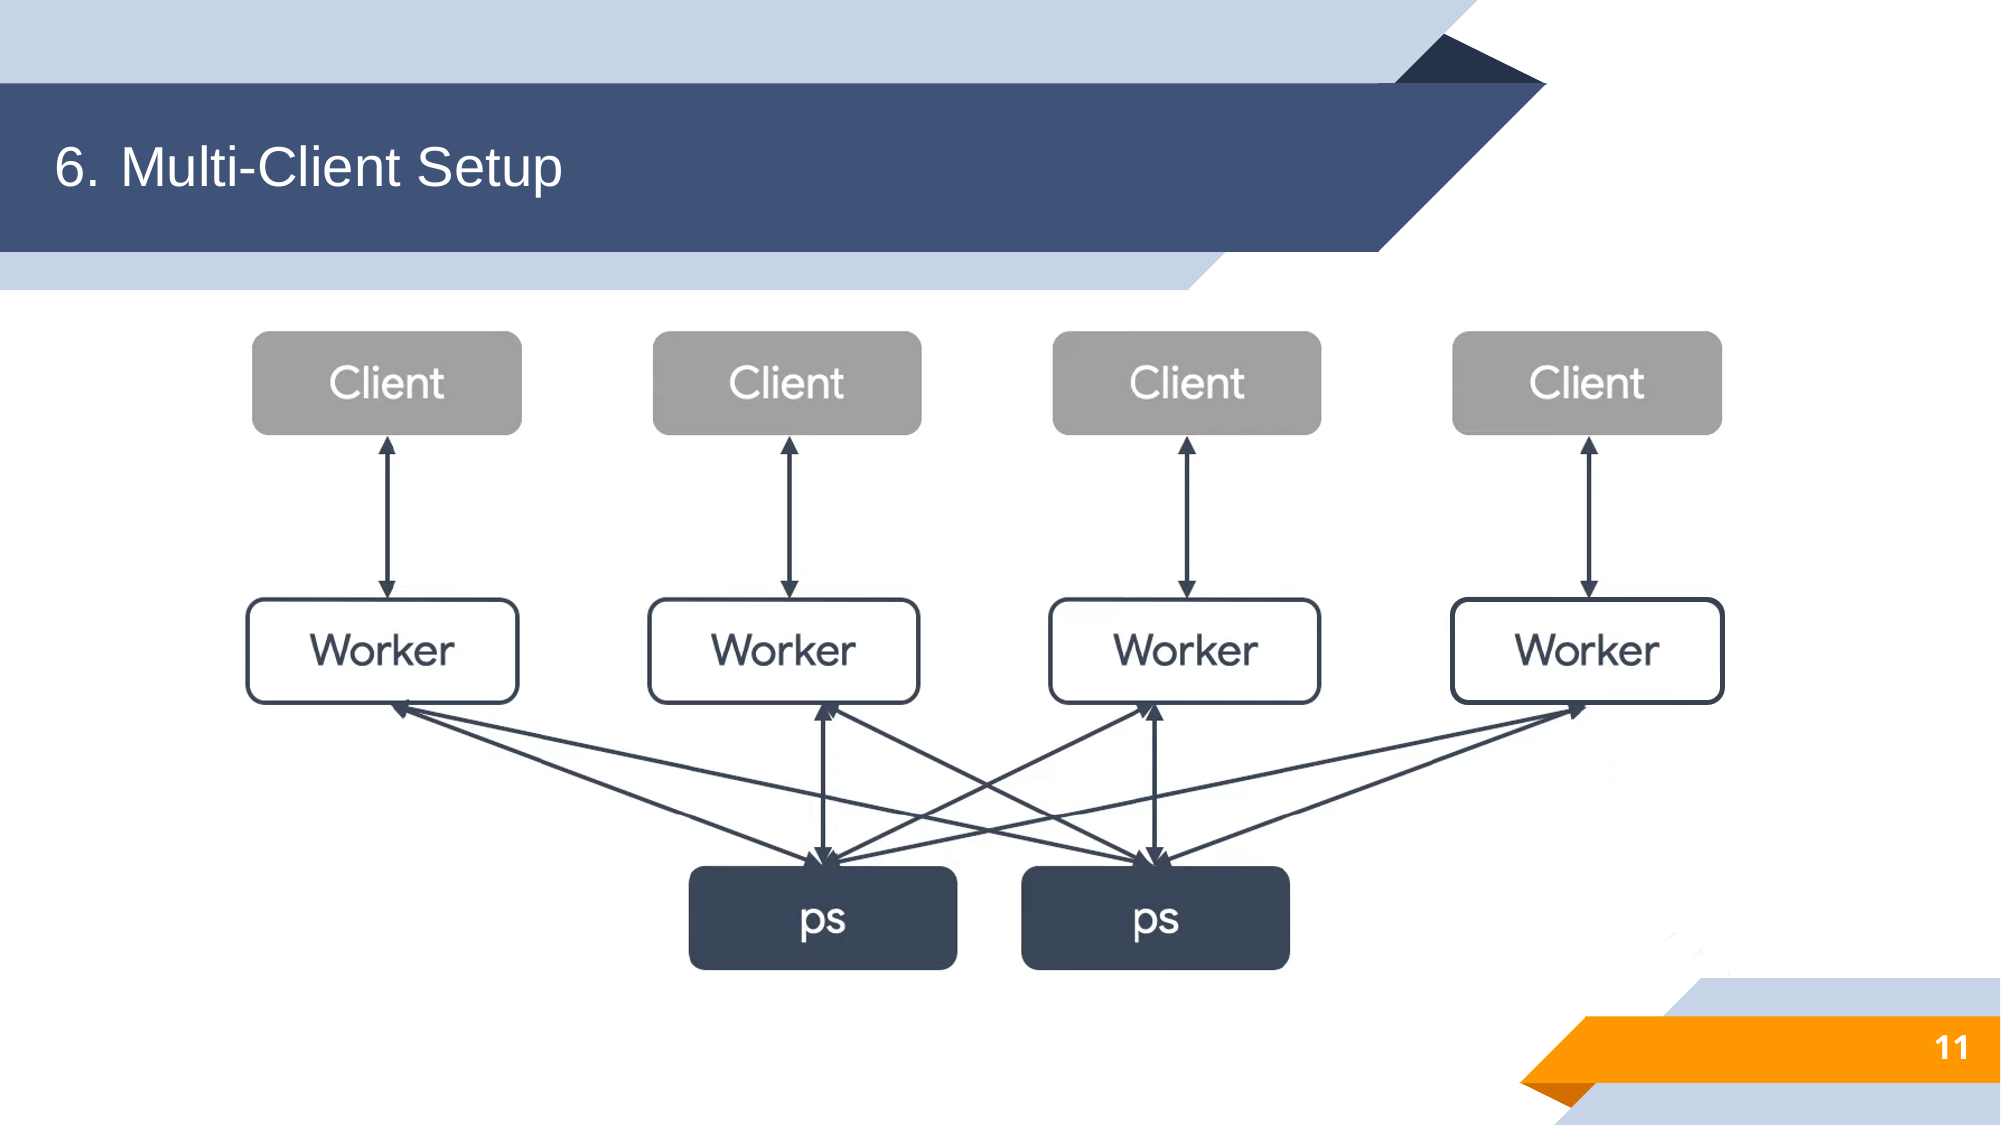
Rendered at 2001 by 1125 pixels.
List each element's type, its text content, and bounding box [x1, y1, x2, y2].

picture [244, 325, 1729, 978]
title Multi-Client Setup [24, 81, 1026, 247]
slide_number ‹#› [1666, 1014, 1992, 1084]
